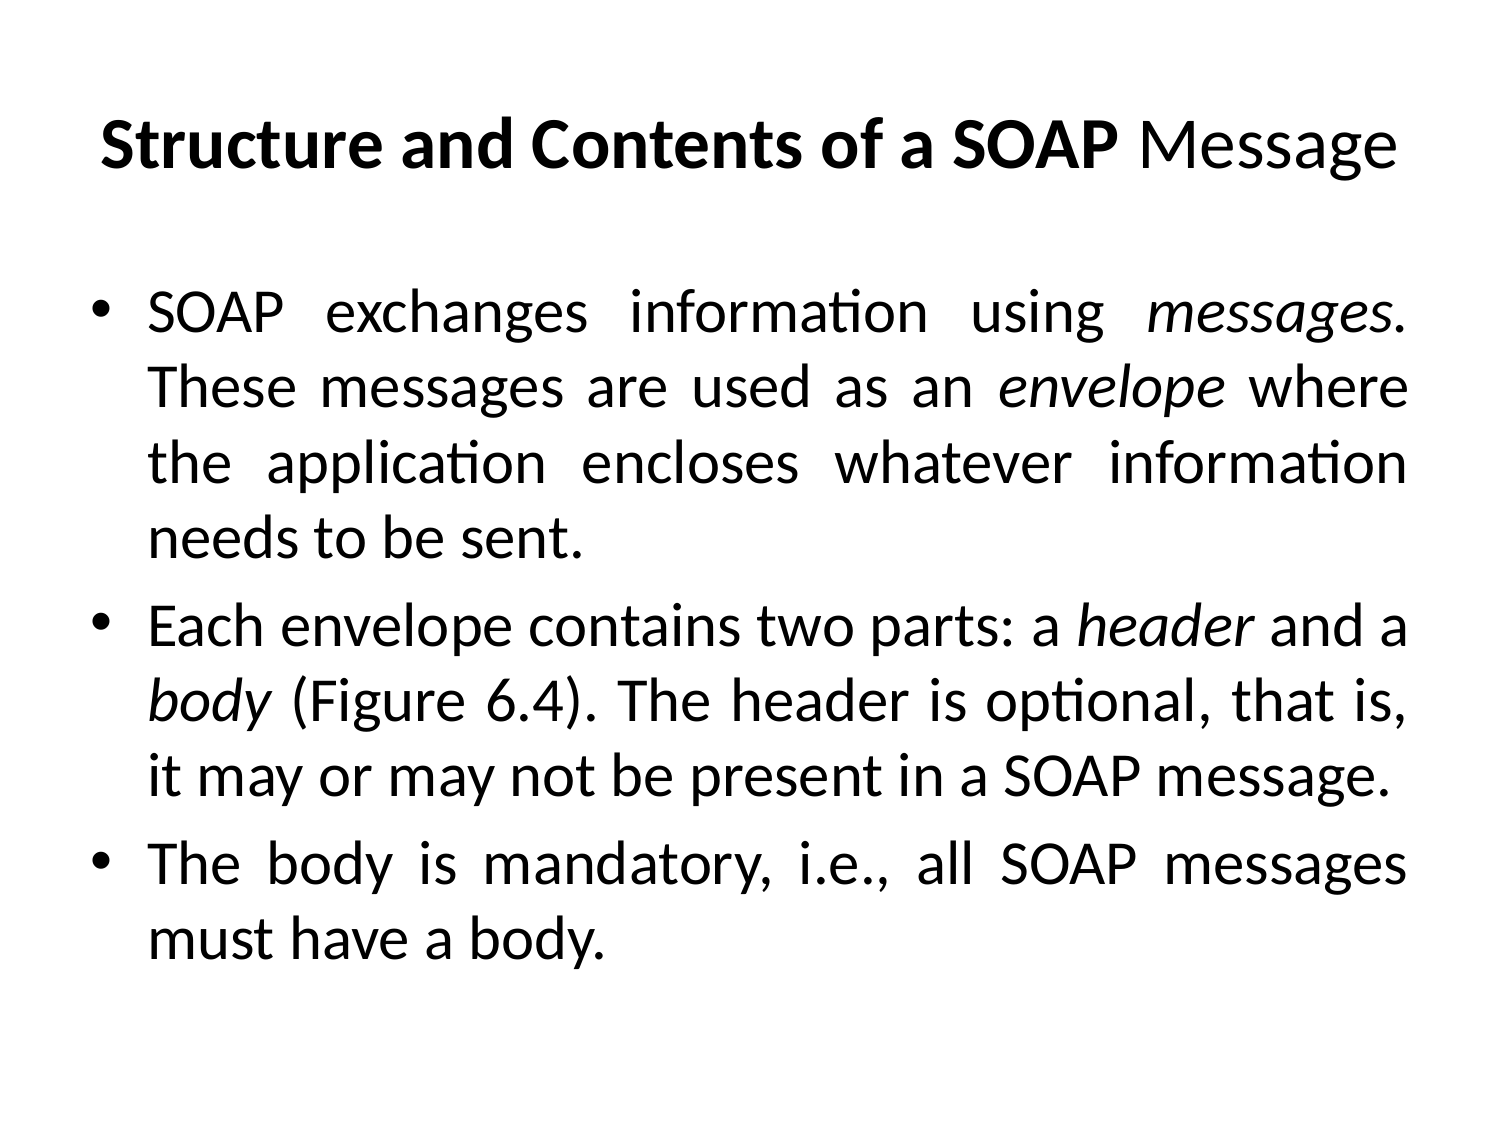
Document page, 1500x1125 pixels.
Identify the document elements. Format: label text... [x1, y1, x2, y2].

list SOAP exchanges information using messages. These messages are used as an envelope where the application encloses whatever information needs to be sent. Each envelope contains two parts: a header and a body (Figure 6.4). The header is optional, that is, it may or may not be present in a SOAP message. The body is mandatory, i.e., all SOAP messages must have a body. [75, 262, 1425, 1005]
title Structure and Contents of a SOAP Message [75, 45, 1425, 233]
